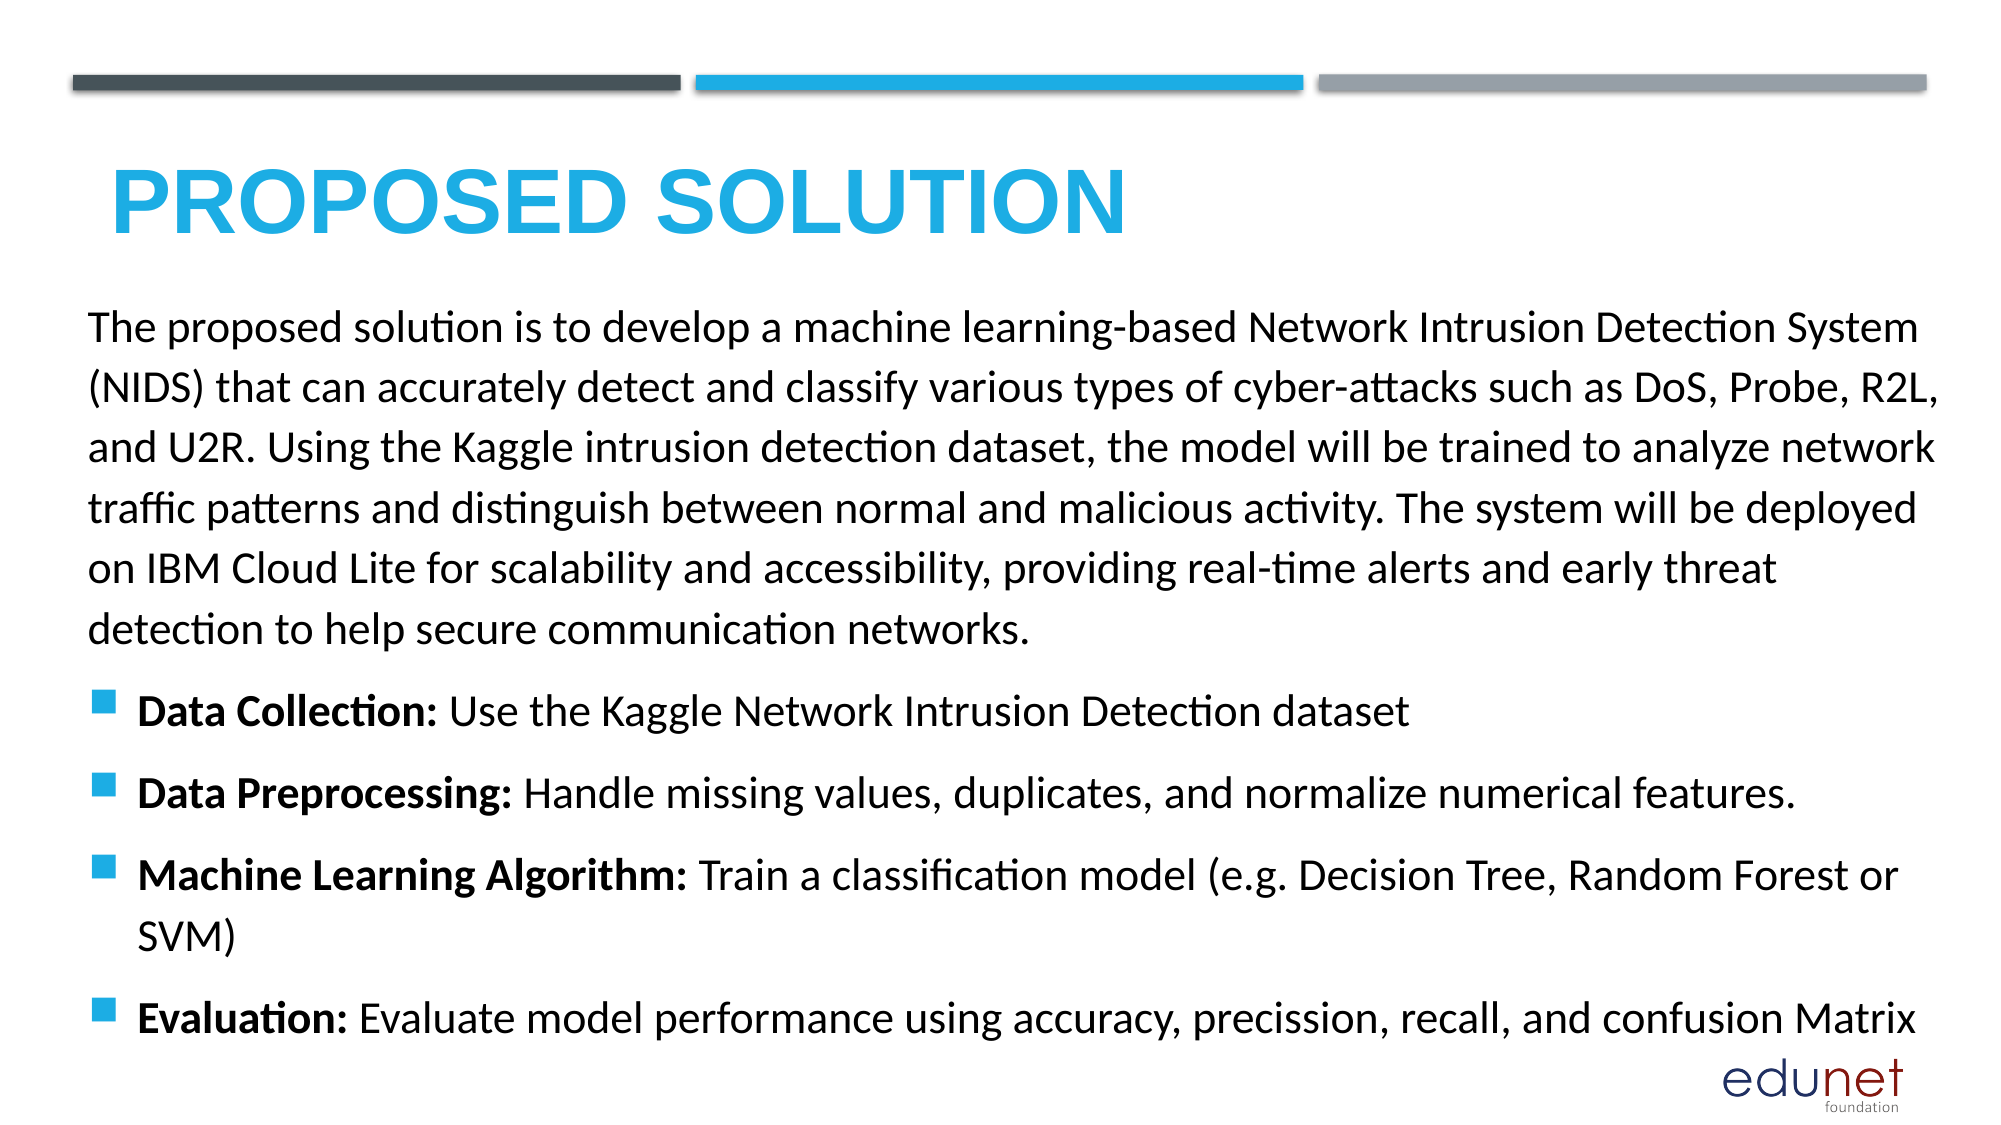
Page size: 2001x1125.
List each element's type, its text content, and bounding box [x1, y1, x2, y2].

list The proposed solution is to develop a machine learning-based Network Intrusion Detection System (NIDS) that can accurately detect and classify various types of cyber-attacks such as DoS, Probe, R2L, and U2R. Using the Kaggle intrusion detection dataset, the model will be trained to analyze network traffic patterns and distinguish between normal and malicious activity. The system will be deployed on IBM Cloud Lite for scalability and accessibility, providing real-time alerts and early threat detection to help secure communication networks. Data Collection: Use the Kaggle Network Intrusion Detection dataset Data Preprocessing: Handle missing values, duplicates, and normalize numerical features. Machine Learning Algorithm: Train a classification model (e.g. Decision Tree, Random Forest or SVM) Evaluation: Evaluate model performance using accuracy, precission, recall, and confusion Matrix [72, 178, 1978, 1125]
title Proposed Solution [95, 115, 1905, 178]
